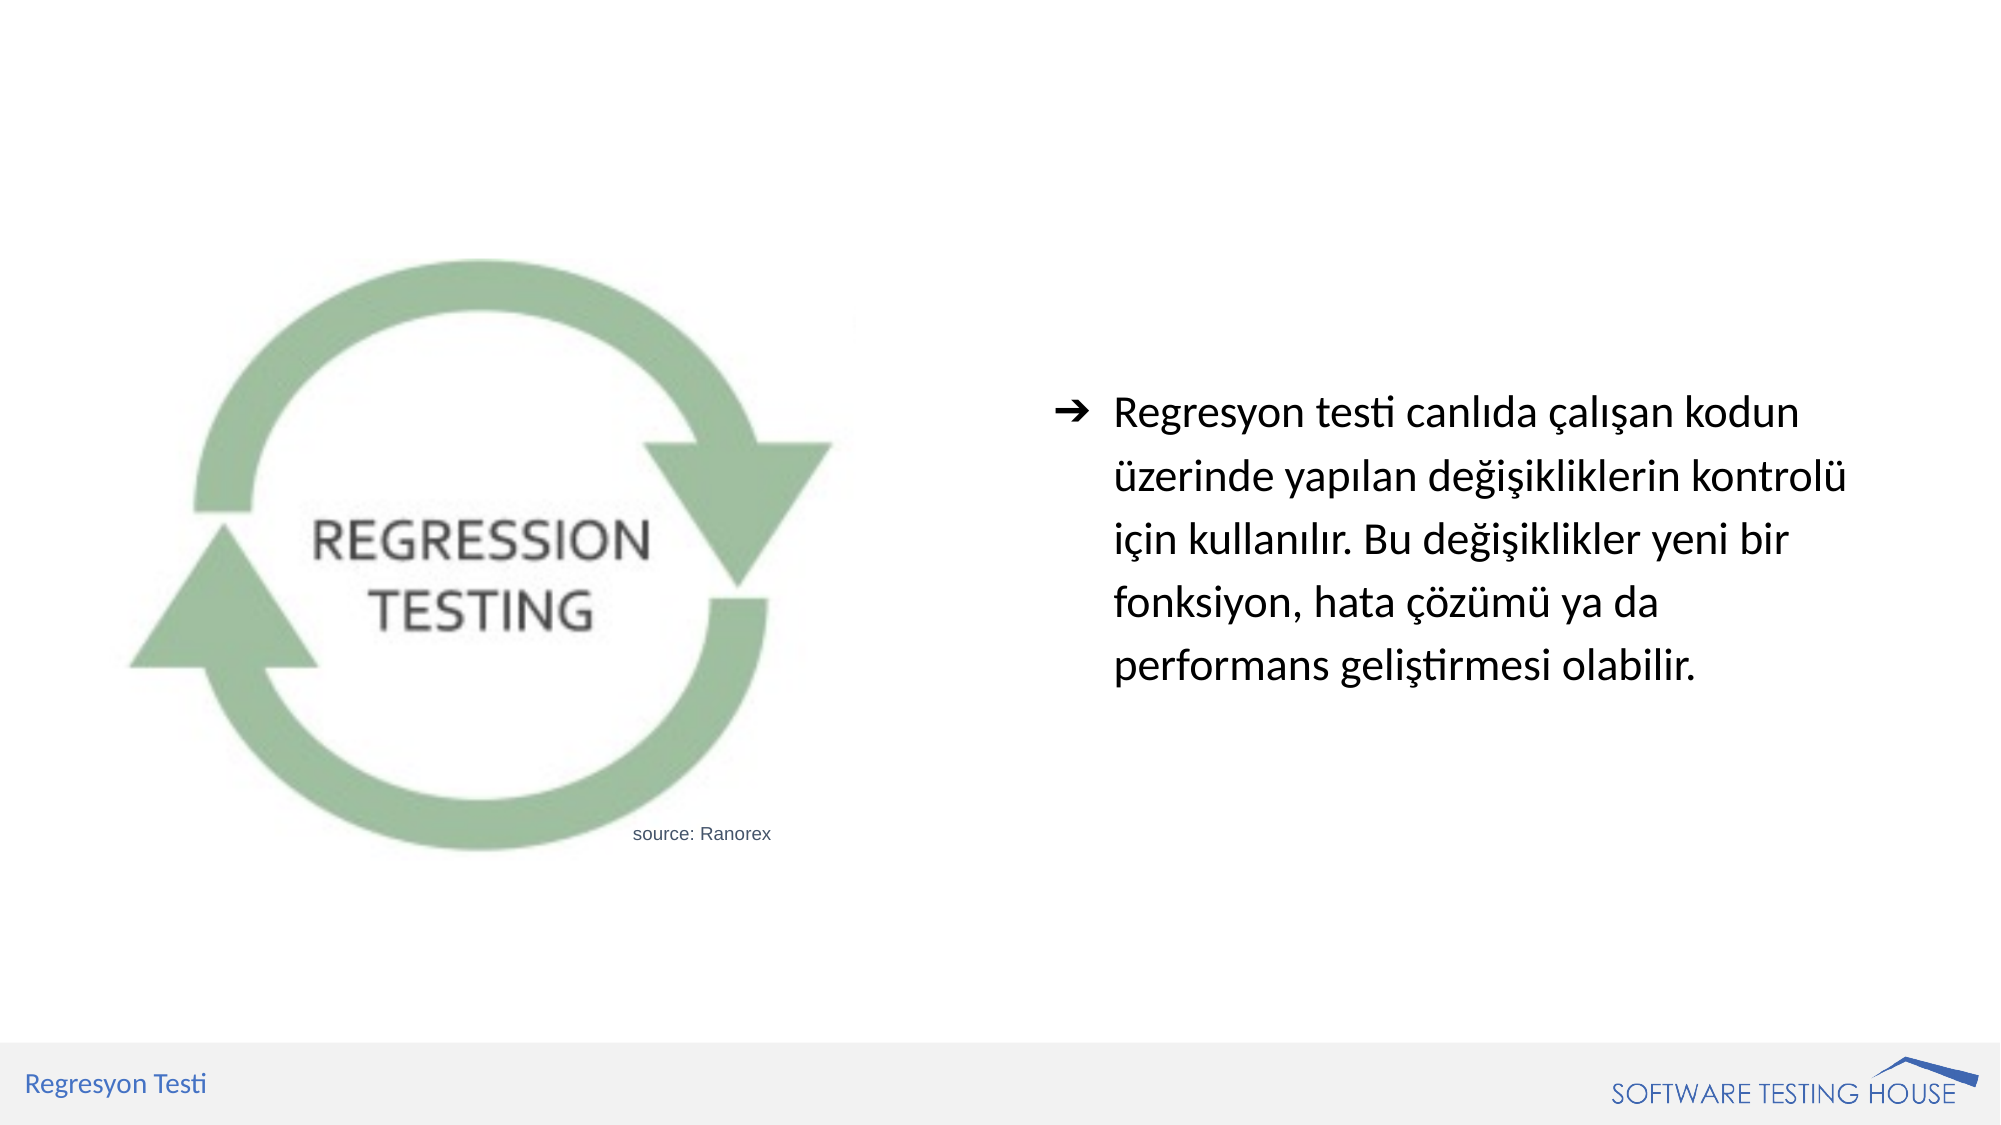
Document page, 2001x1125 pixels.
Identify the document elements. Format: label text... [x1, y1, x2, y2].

picture [109, 214, 857, 905]
text_box Regresyon testi canlıda çalışan kodun üzerinde yapılan değişikliklerin kontrolü için kullanılır. Bu değişiklikler yeni bir fonksiyon, hata çözümü ya da performans geliştirmesi olabilir. [1023, 366, 1891, 753]
list Regresyon Testi [9, 1052, 856, 1108]
picture [1611, 1056, 1979, 1112]
